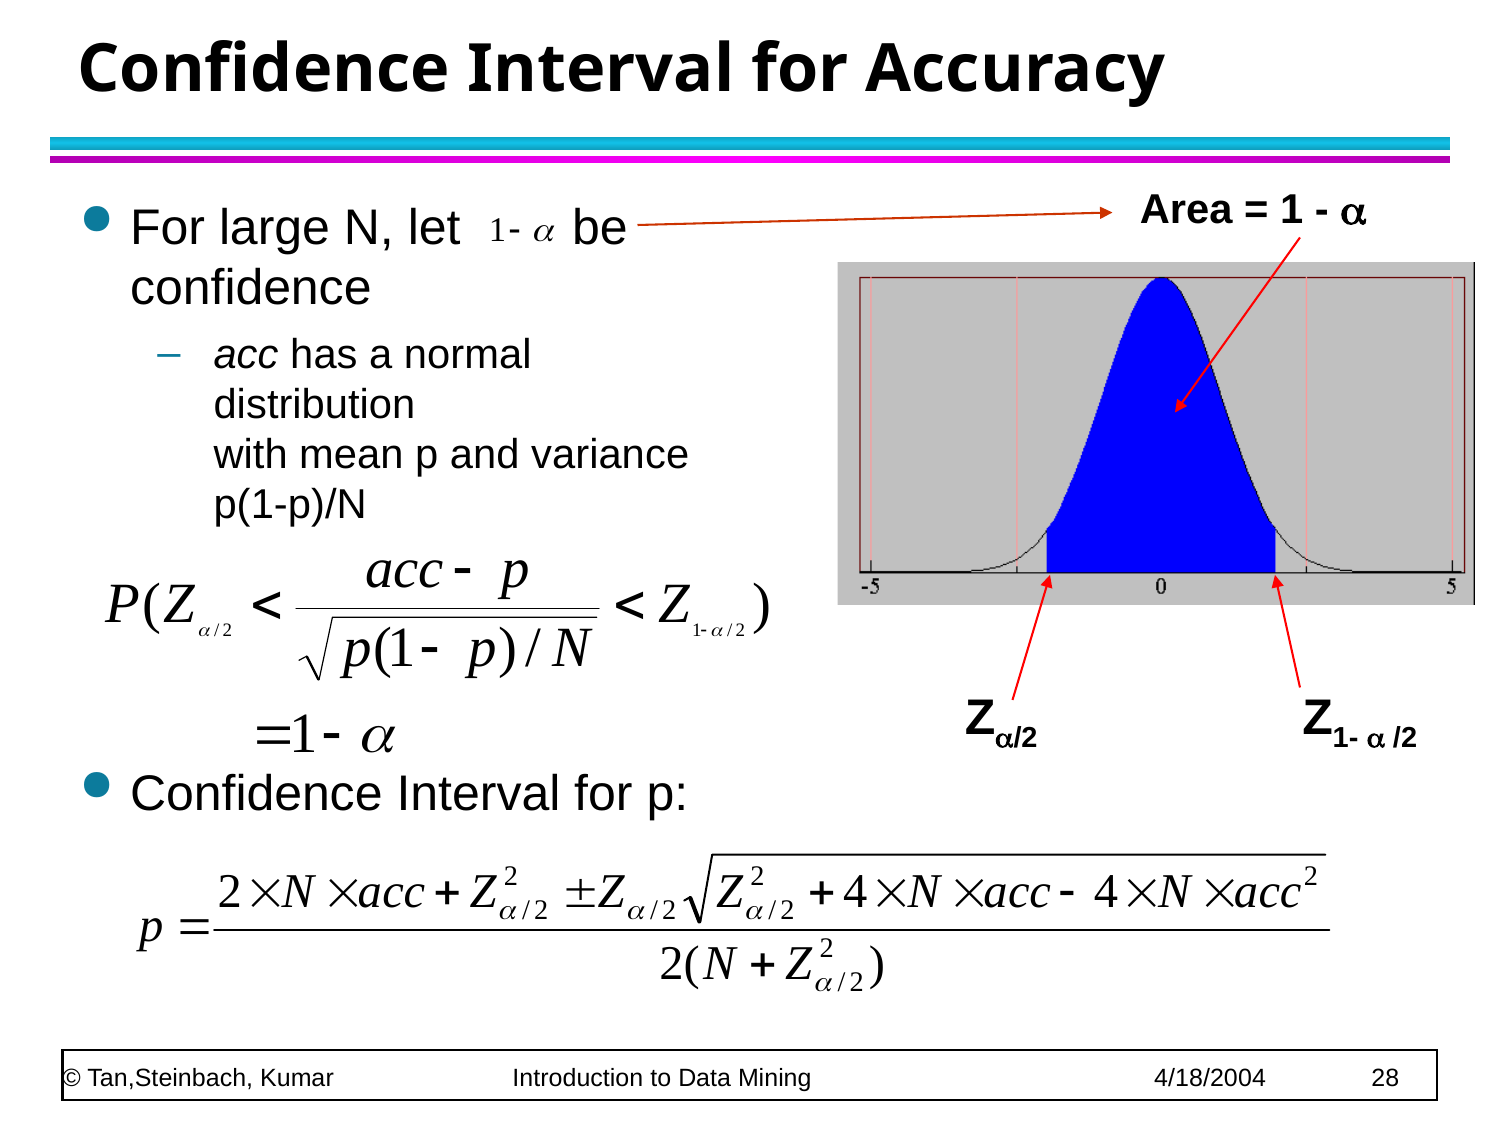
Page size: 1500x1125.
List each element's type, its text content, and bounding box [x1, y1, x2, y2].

picture [837, 262, 1476, 605]
text_box [637, 206, 1113, 226]
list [487, 209, 563, 251]
list For large N, let be confidence acc has a normal distribution with mean p and variance p(1-p)/N Confidence Interval for p: [66, 186, 738, 1038]
text_box Area = 1 -  [1125, 174, 1400, 240]
text_box Z1-  /2 [1287, 649, 1463, 761]
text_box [99, 537, 775, 761]
text_box Z/2 [950, 649, 1075, 761]
title Confidence Interval for Accuracy [61, 24, 1422, 113]
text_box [125, 844, 1338, 1003]
